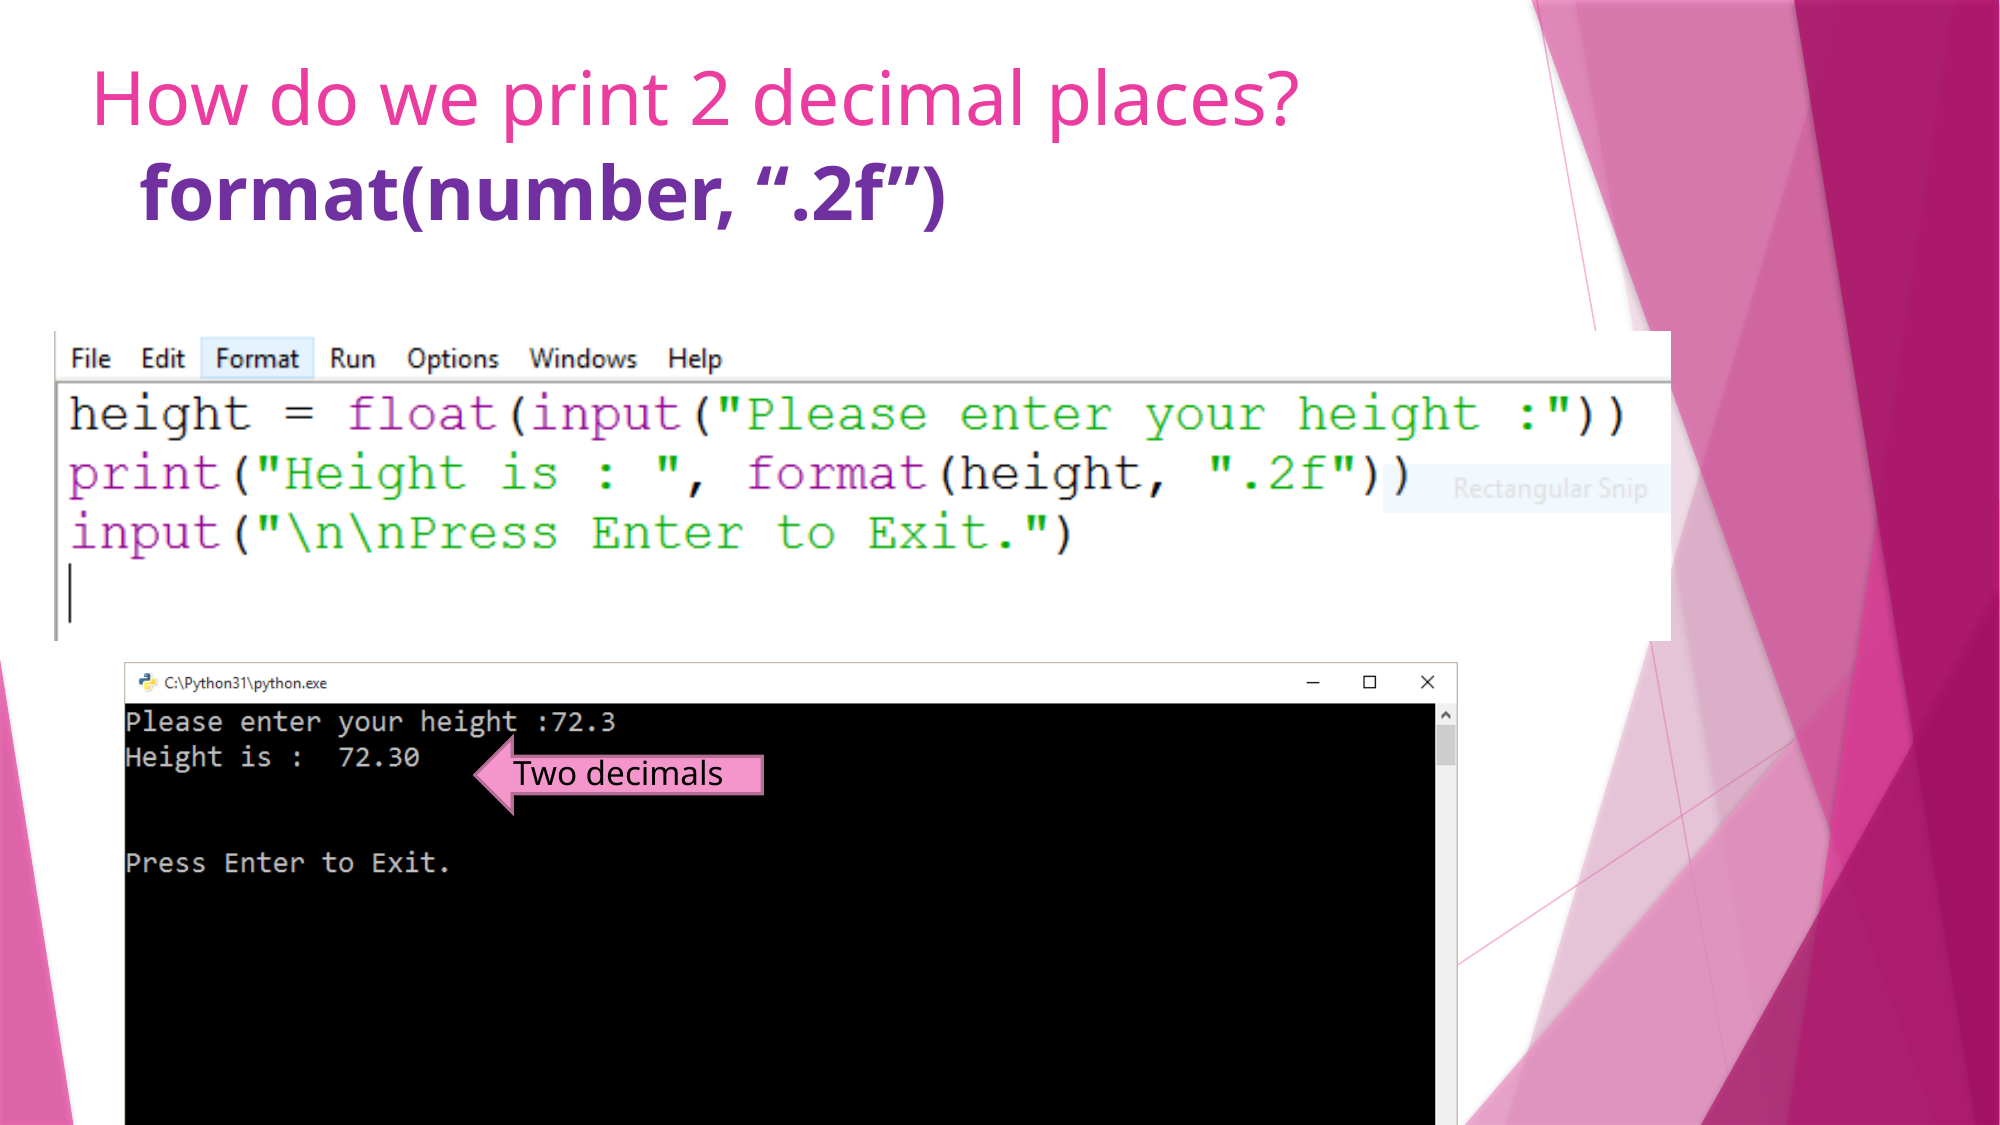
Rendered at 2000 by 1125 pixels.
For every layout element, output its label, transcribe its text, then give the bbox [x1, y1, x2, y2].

title How do we print 2 decimal places? [75, 43, 1651, 211]
picture [124, 661, 1459, 1125]
text_box format(number, “.2f”) [124, 137, 963, 243]
picture [54, 331, 1672, 642]
